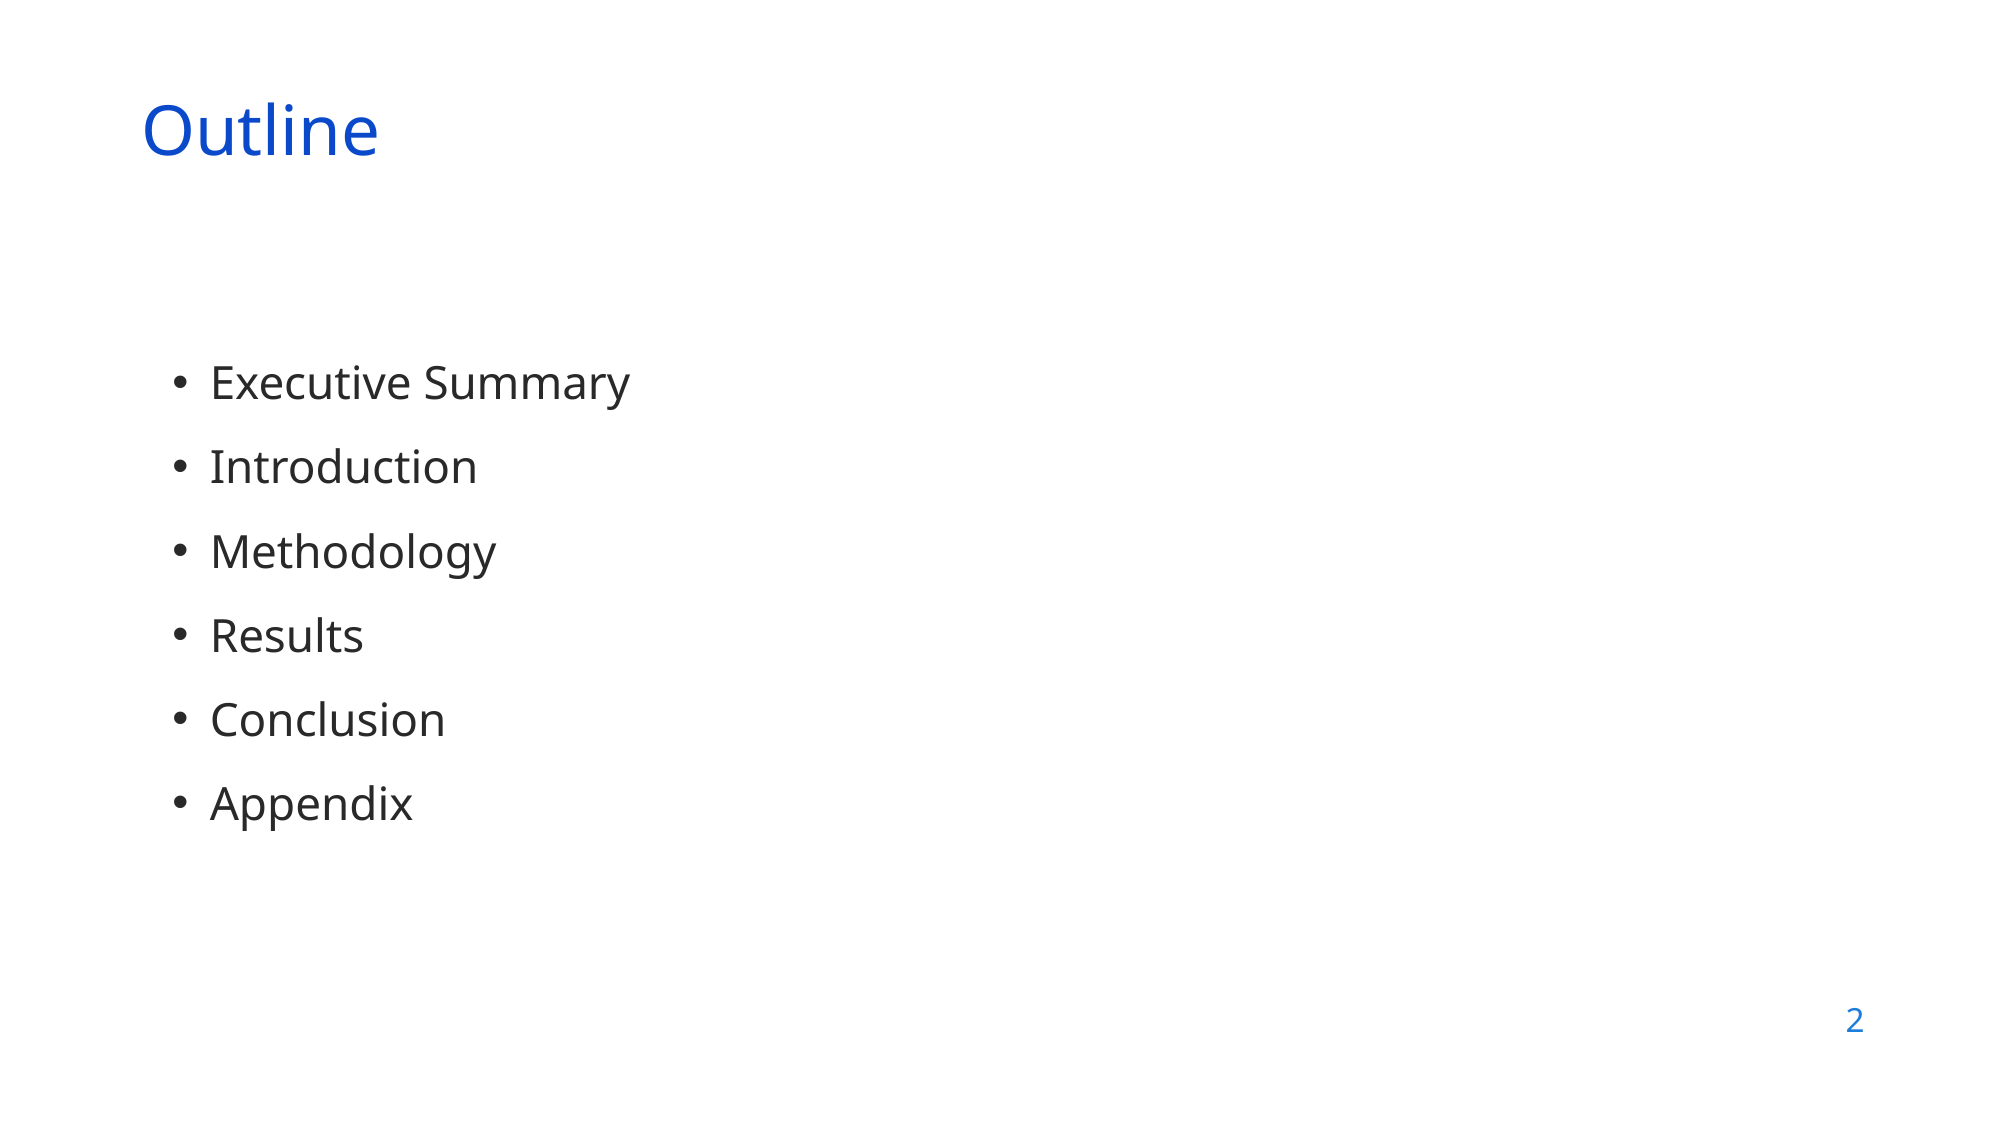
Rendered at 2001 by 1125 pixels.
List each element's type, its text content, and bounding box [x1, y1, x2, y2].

slide_number 2 [1429, 988, 1880, 1055]
text_box Executive Summary Introduction Methodology Results Conclusion Appendix [157, 346, 1005, 892]
text_box Outline [126, 88, 1852, 179]
